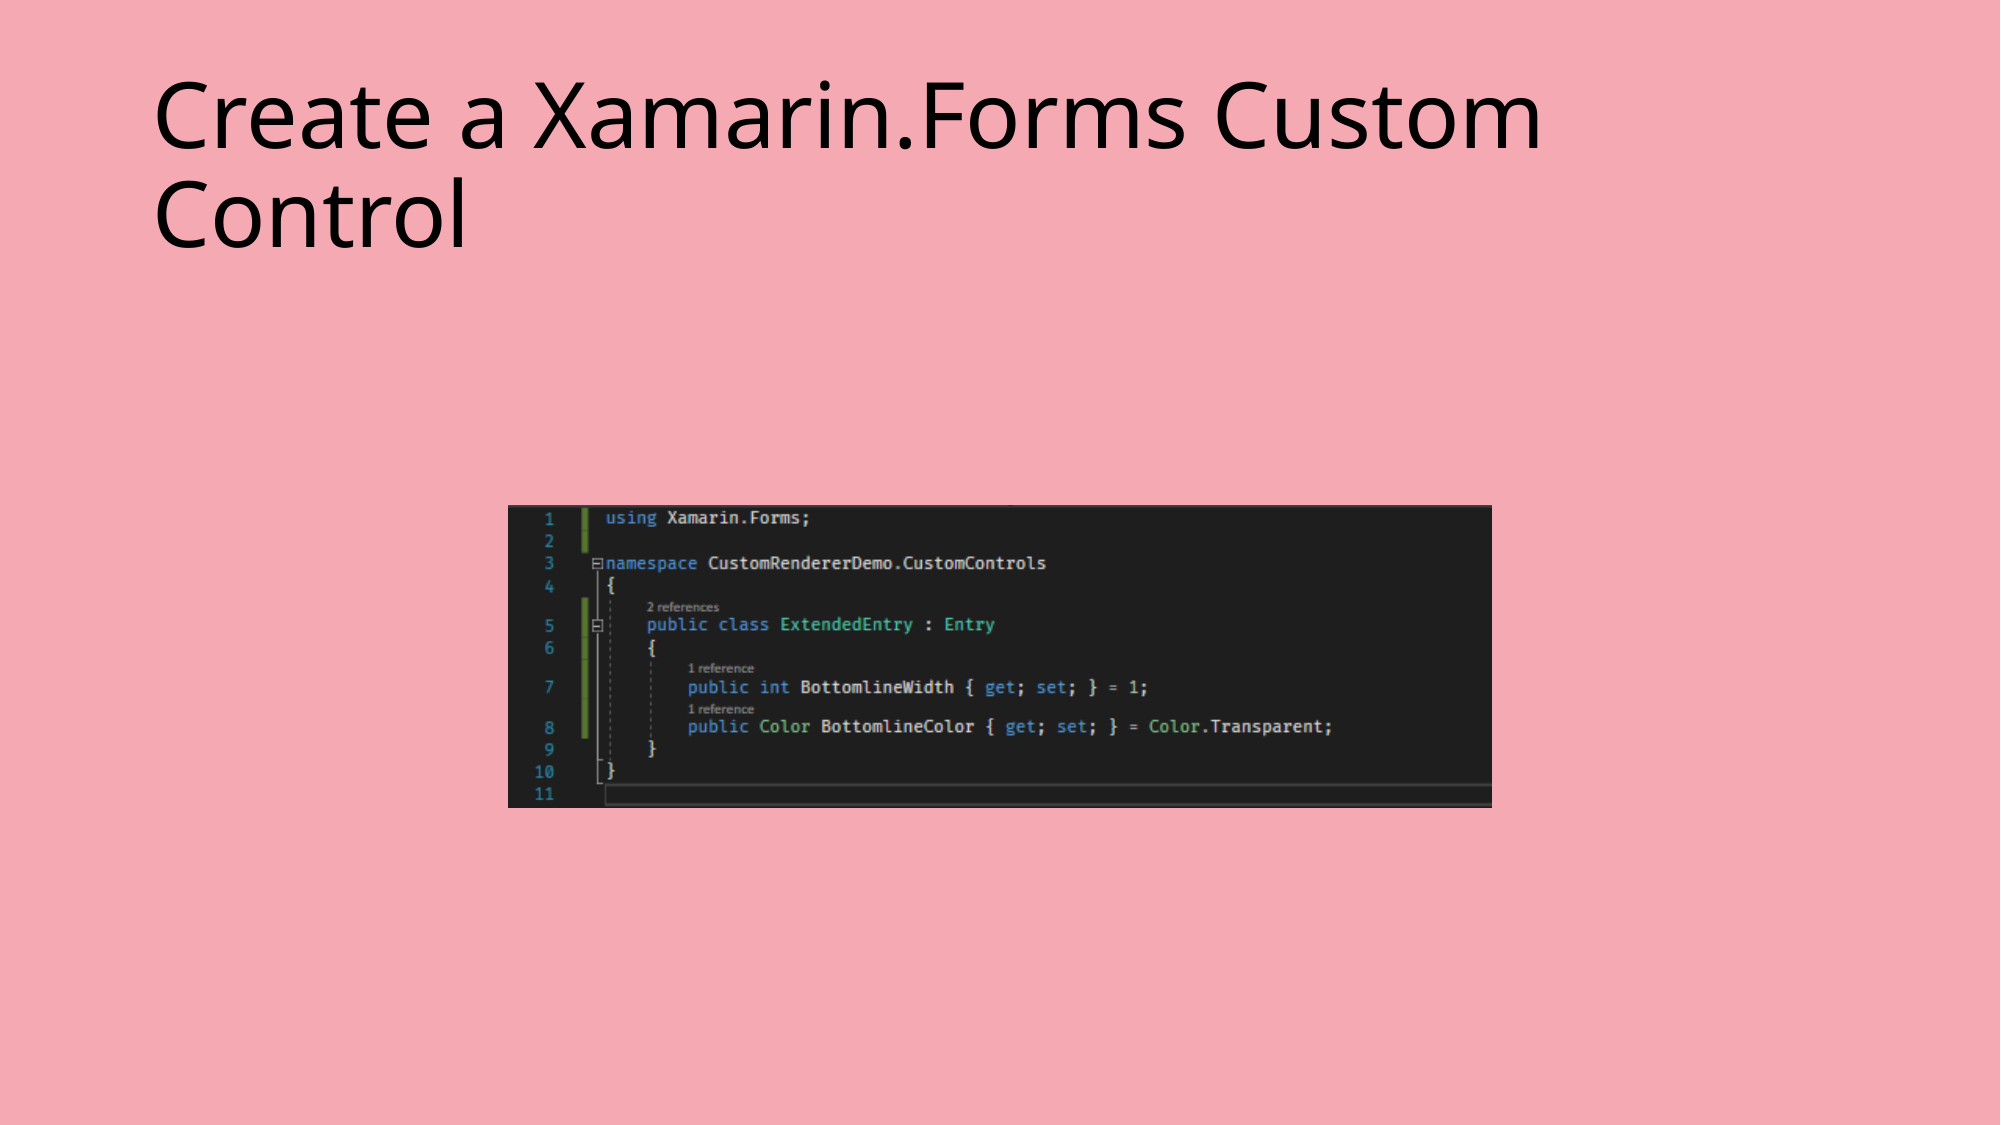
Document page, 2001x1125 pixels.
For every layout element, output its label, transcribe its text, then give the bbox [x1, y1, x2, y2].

title Create a Xamarin.Forms Custom Control [137, 59, 1863, 278]
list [508, 505, 1492, 808]
